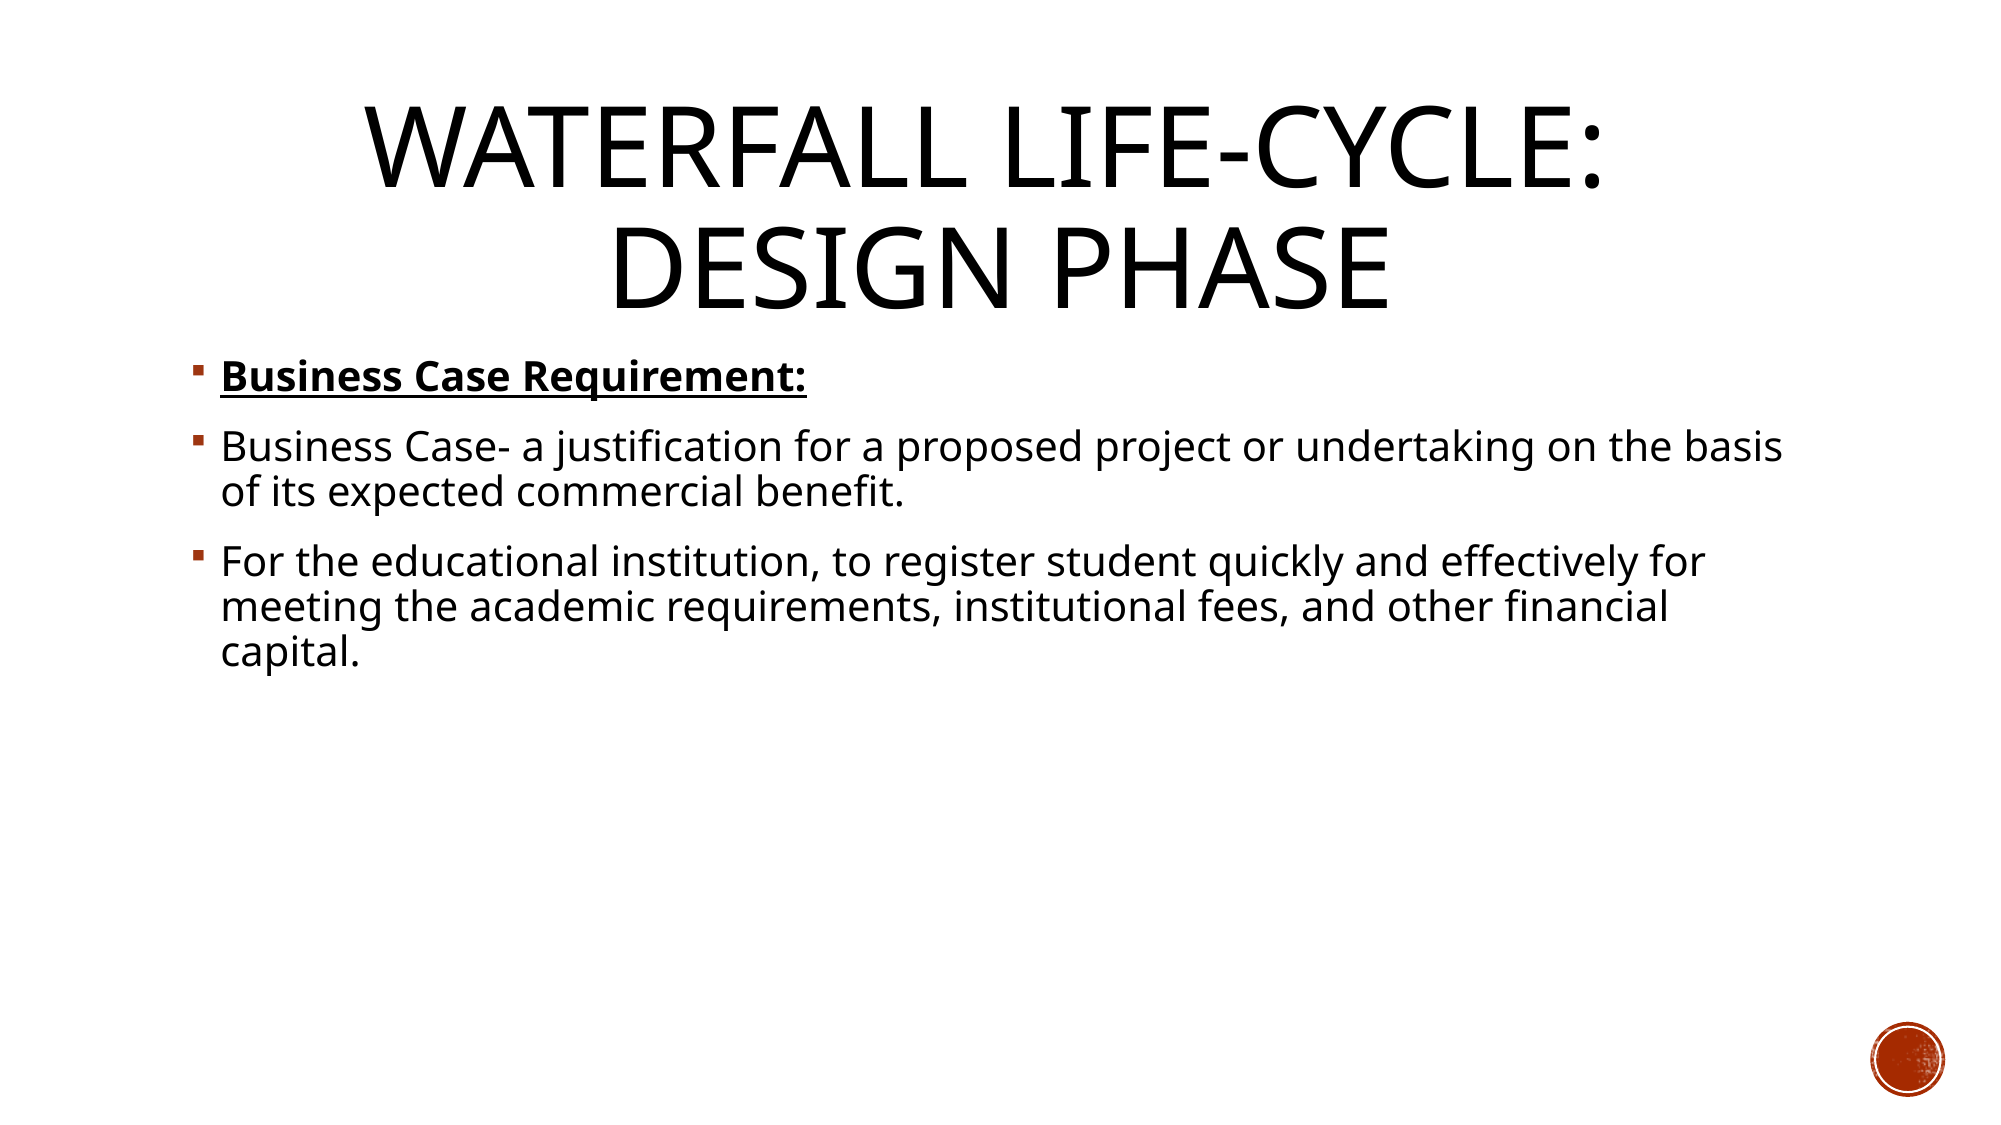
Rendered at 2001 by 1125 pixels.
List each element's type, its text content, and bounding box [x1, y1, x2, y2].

list Business Case Requirement: Business Case- a justification for a proposed project or undertaking on the basis of its expected commercial benefit. For the educational institution, to register student quickly and effectively for meeting the academic requirements, institutional fees, and other financial capital. [175, 348, 1826, 1013]
title Waterfall Life-Cycle: Design Phase [175, 79, 1826, 344]
